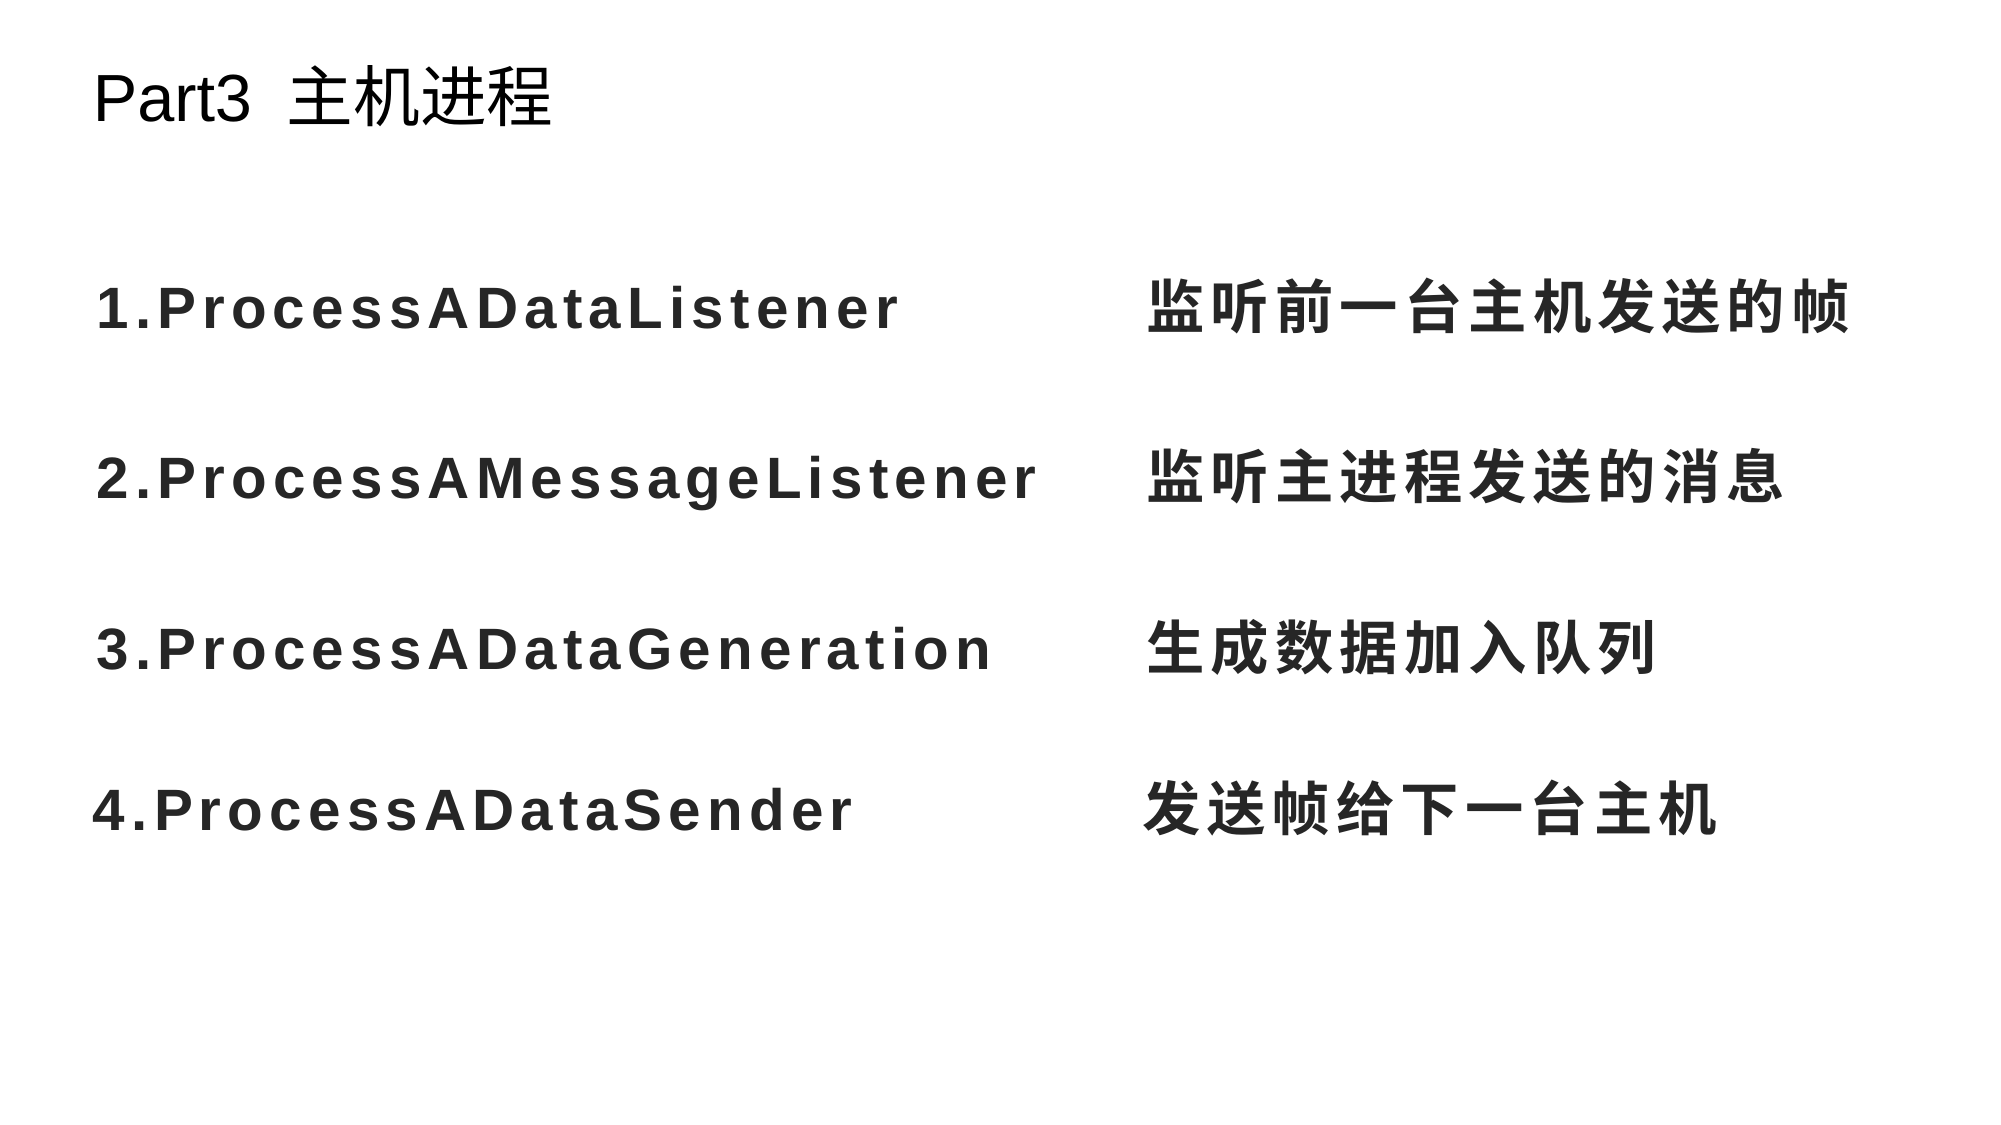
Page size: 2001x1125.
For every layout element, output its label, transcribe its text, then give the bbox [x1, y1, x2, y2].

text_box 4.ProcessADataSender 发送帧给下一台主机 [78, 759, 1946, 850]
text_box 2.ProcessAMessageListener 监听主进程发送的消息 [81, 420, 1946, 519]
title 1.ProcessADataListener 监听前一台主机发送的帧 [81, 258, 2000, 349]
text_box 3.ProcessADataGeneration 生成数据加入队列 [81, 598, 2000, 689]
text_box Part3 主机进程 [78, 47, 796, 143]
